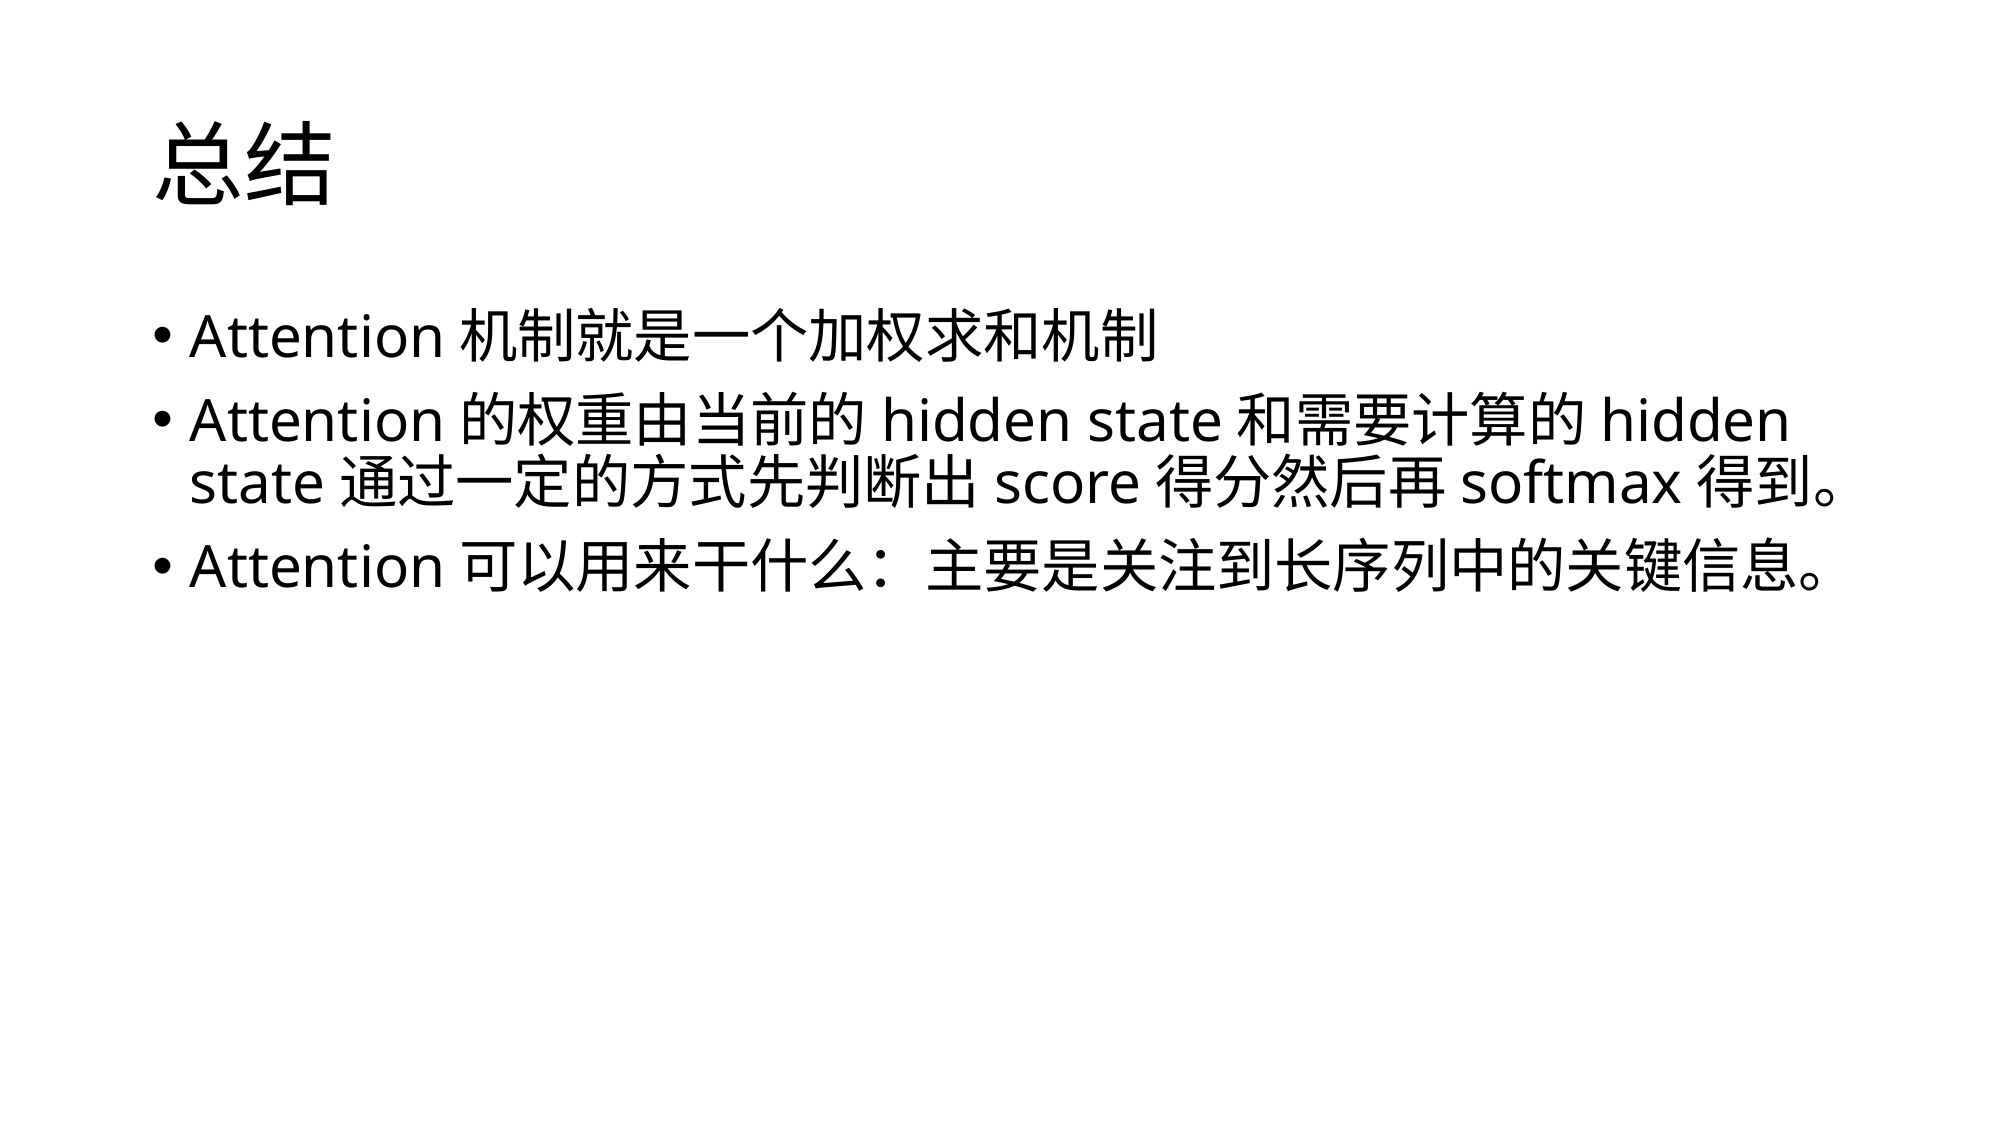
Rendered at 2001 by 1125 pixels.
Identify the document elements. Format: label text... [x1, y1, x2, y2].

title 总结 [137, 59, 1863, 278]
list Attention机制就是一个加权求和机制 Attention的权重由当前的hidden state和需要计算的hidden state通过一定的方式先判断出score得分然后再softmax得到。 Attention可以用来干什么：主要是关注到长序列中的关键信息。 [137, 299, 1863, 1014]
